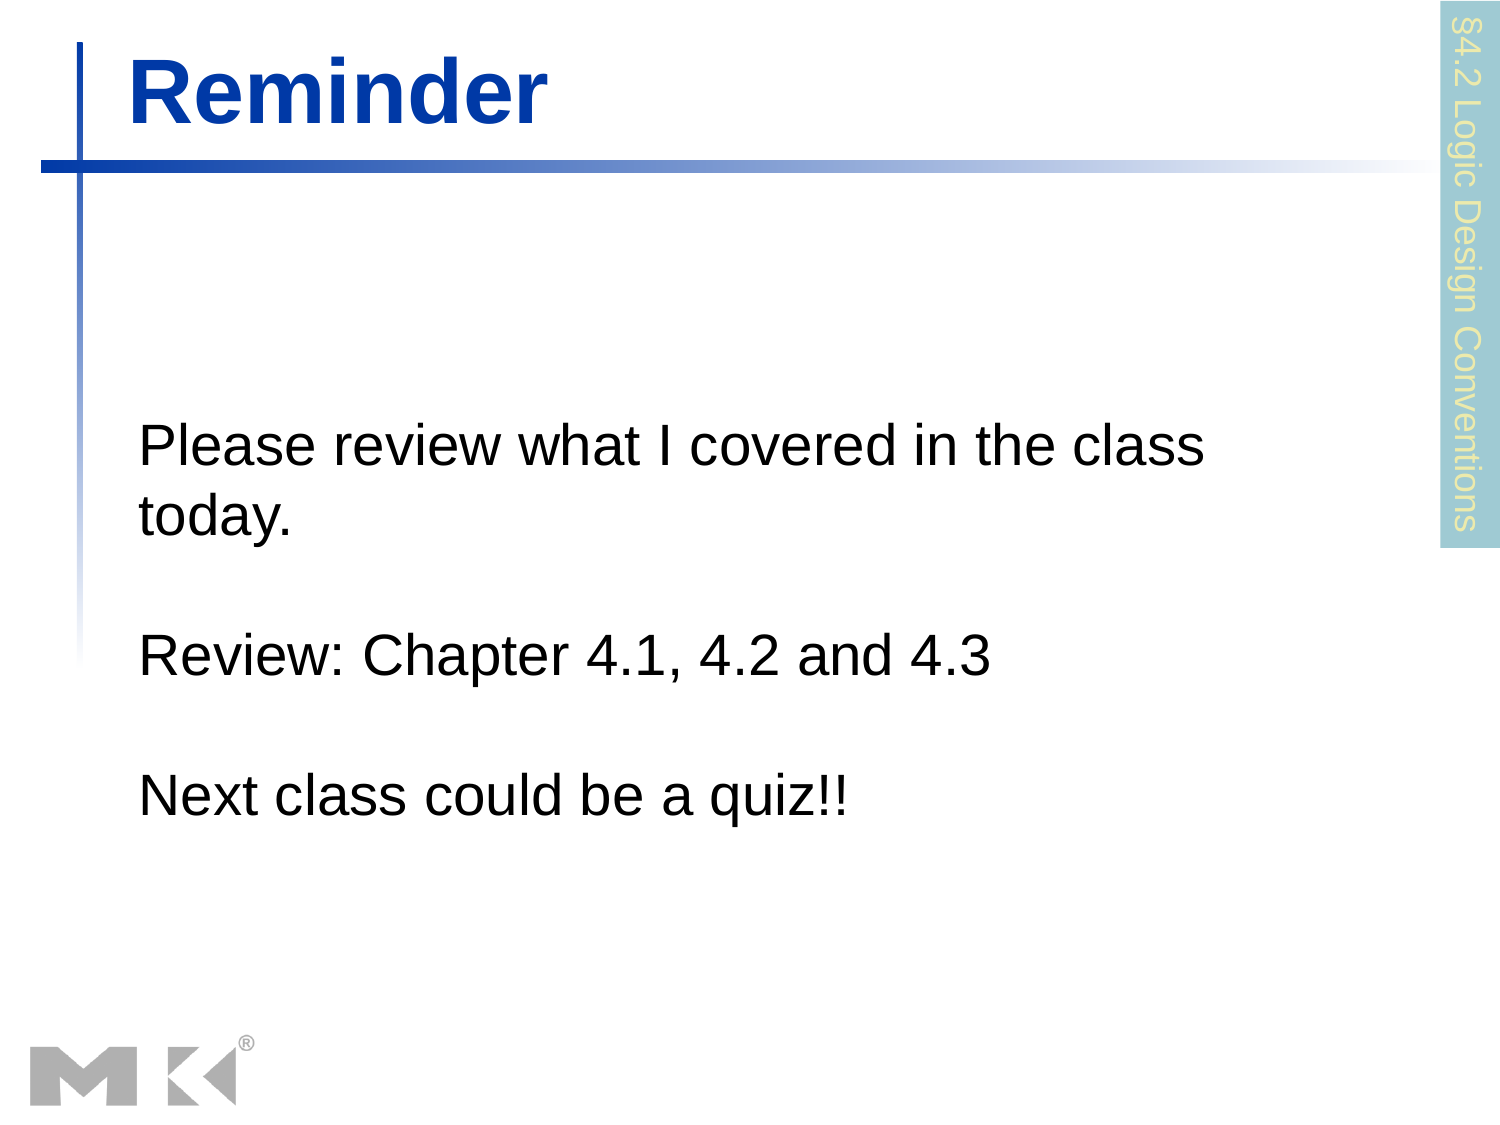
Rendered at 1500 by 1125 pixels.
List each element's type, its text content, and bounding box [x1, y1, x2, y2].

text_box Please review what I covered in the class today. Review: Chapter 4.1, 4.2 and 4.3 Next class could be a quiz!! [123, 399, 1235, 835]
title Reminder [112, 23, 1440, 149]
picture [29, 1034, 255, 1106]
text_box §4.2 Logic Design Conventions [1440, 0, 1500, 548]
